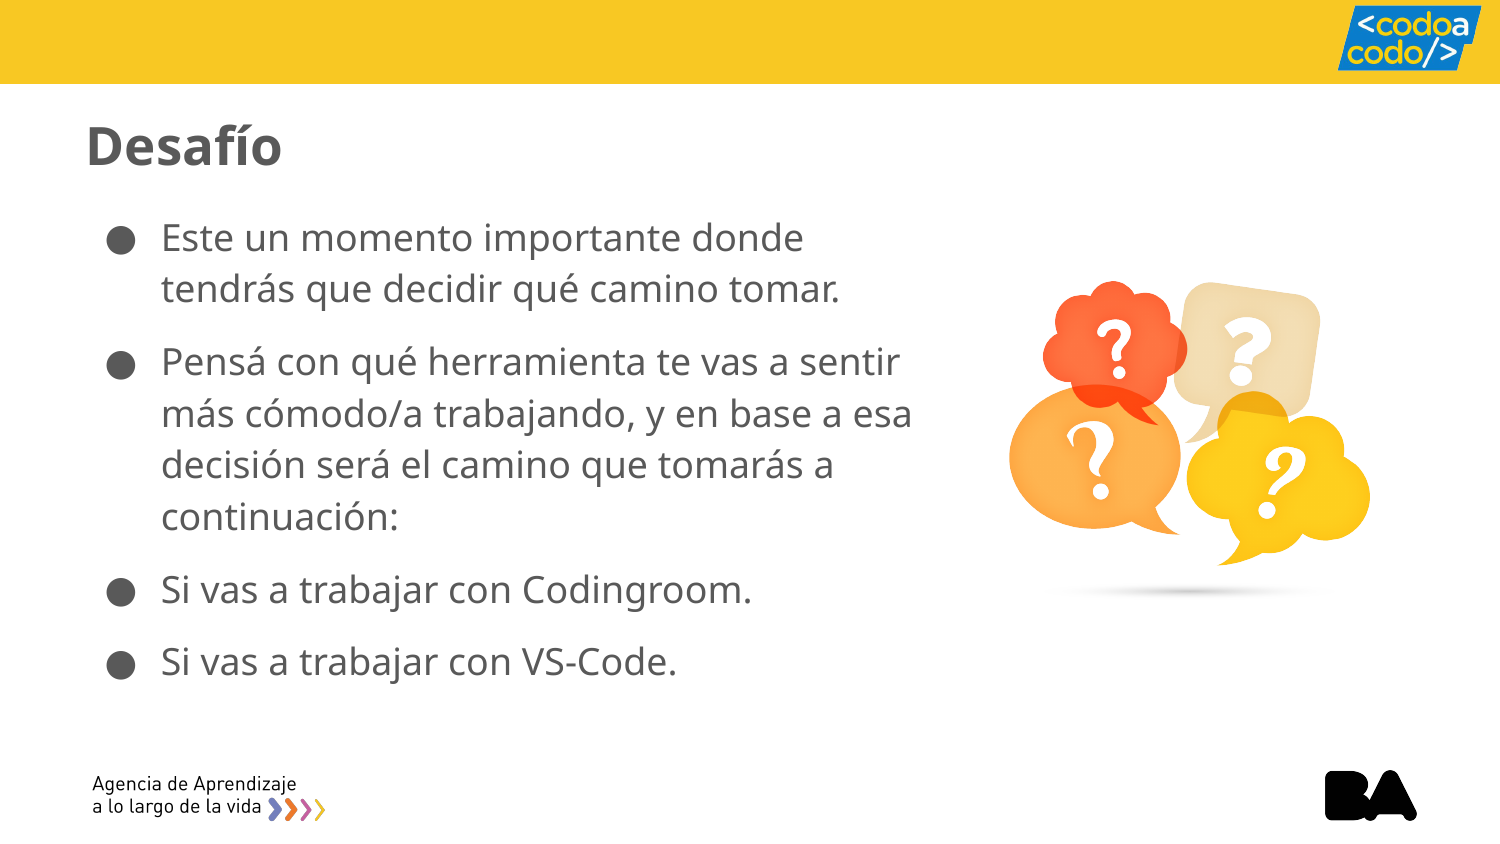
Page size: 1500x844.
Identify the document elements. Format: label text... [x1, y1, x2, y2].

picture [983, 280, 1396, 613]
list Este un momento importante donde tendrás que decidir qué camino tomar. Pensá con qué herramienta te vas a sentir más cómodo/a trabajando, y en base a esa decisión será el camino que tomarás a continuación: Si vas a trabajar con Codingroom. Si vas a trabajar con VS-Code. [70, 191, 938, 759]
picture [1325, 770, 1417, 821]
picture [1337, 5, 1482, 71]
picture [70, 759, 344, 835]
title Desafío [70, 98, 1446, 192]
